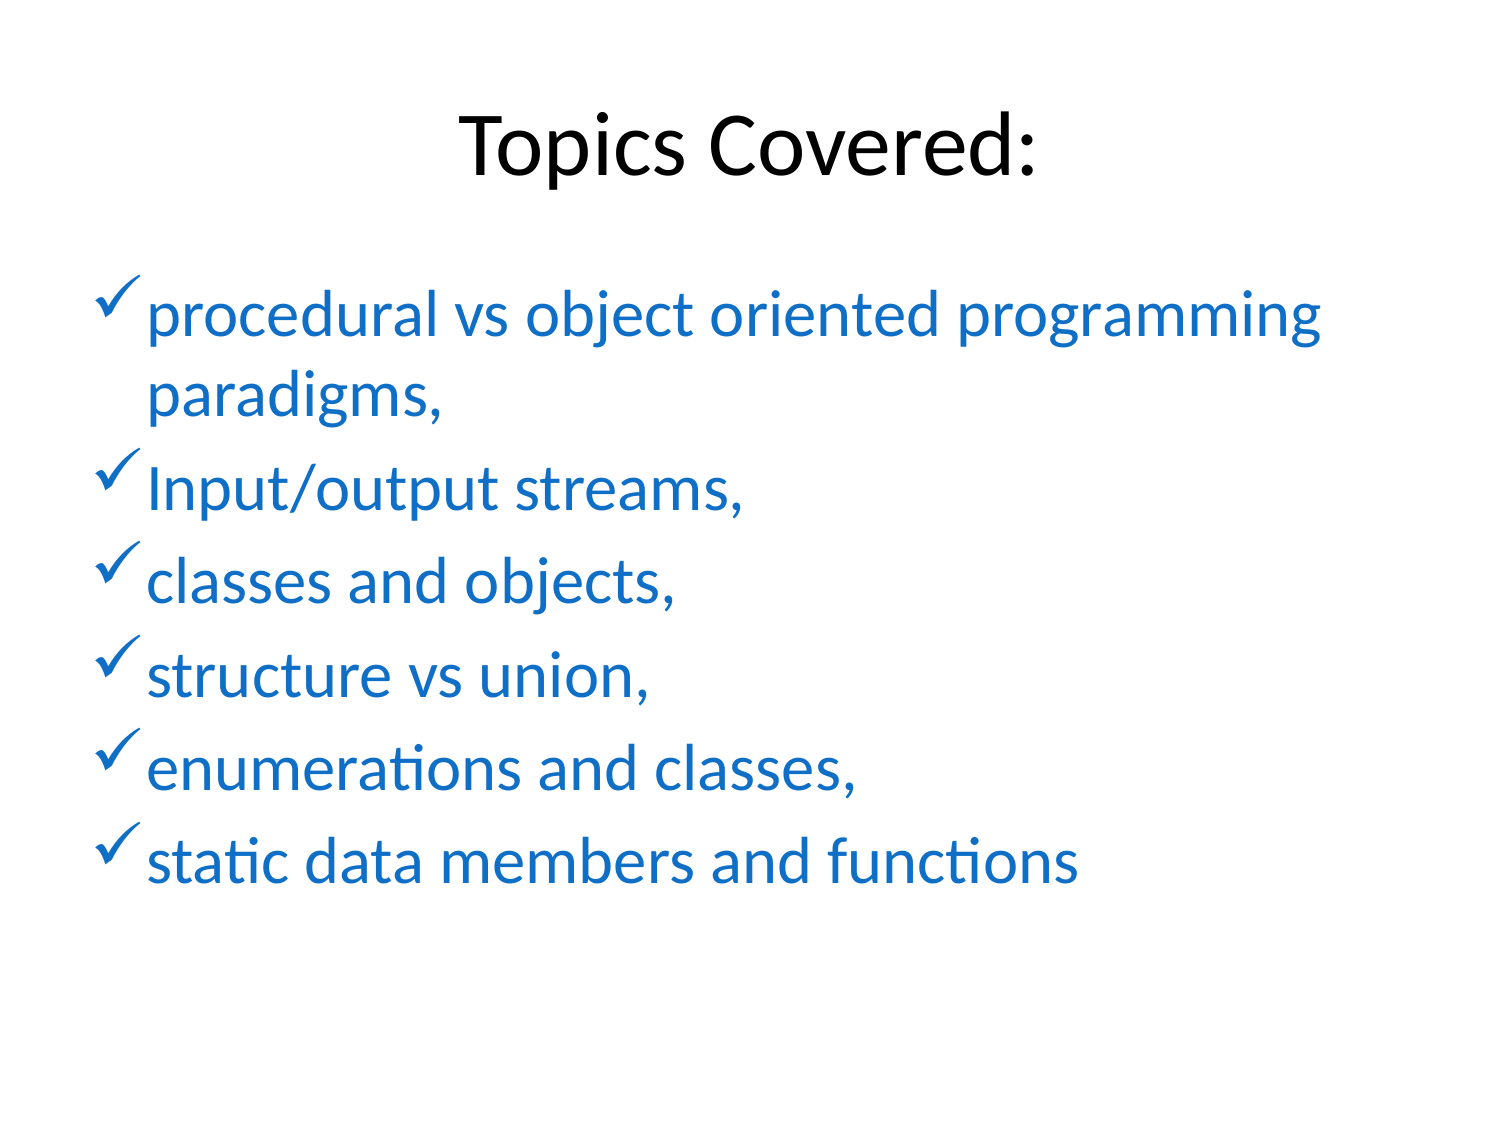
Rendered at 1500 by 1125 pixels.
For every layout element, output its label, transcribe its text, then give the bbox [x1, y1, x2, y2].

title Topics Covered: [75, 45, 1425, 233]
list procedural vs object oriented programming paradigms, Input/output streams, classes and objects, structure vs union, enumerations and classes, static data members and functions [75, 262, 1425, 1005]
